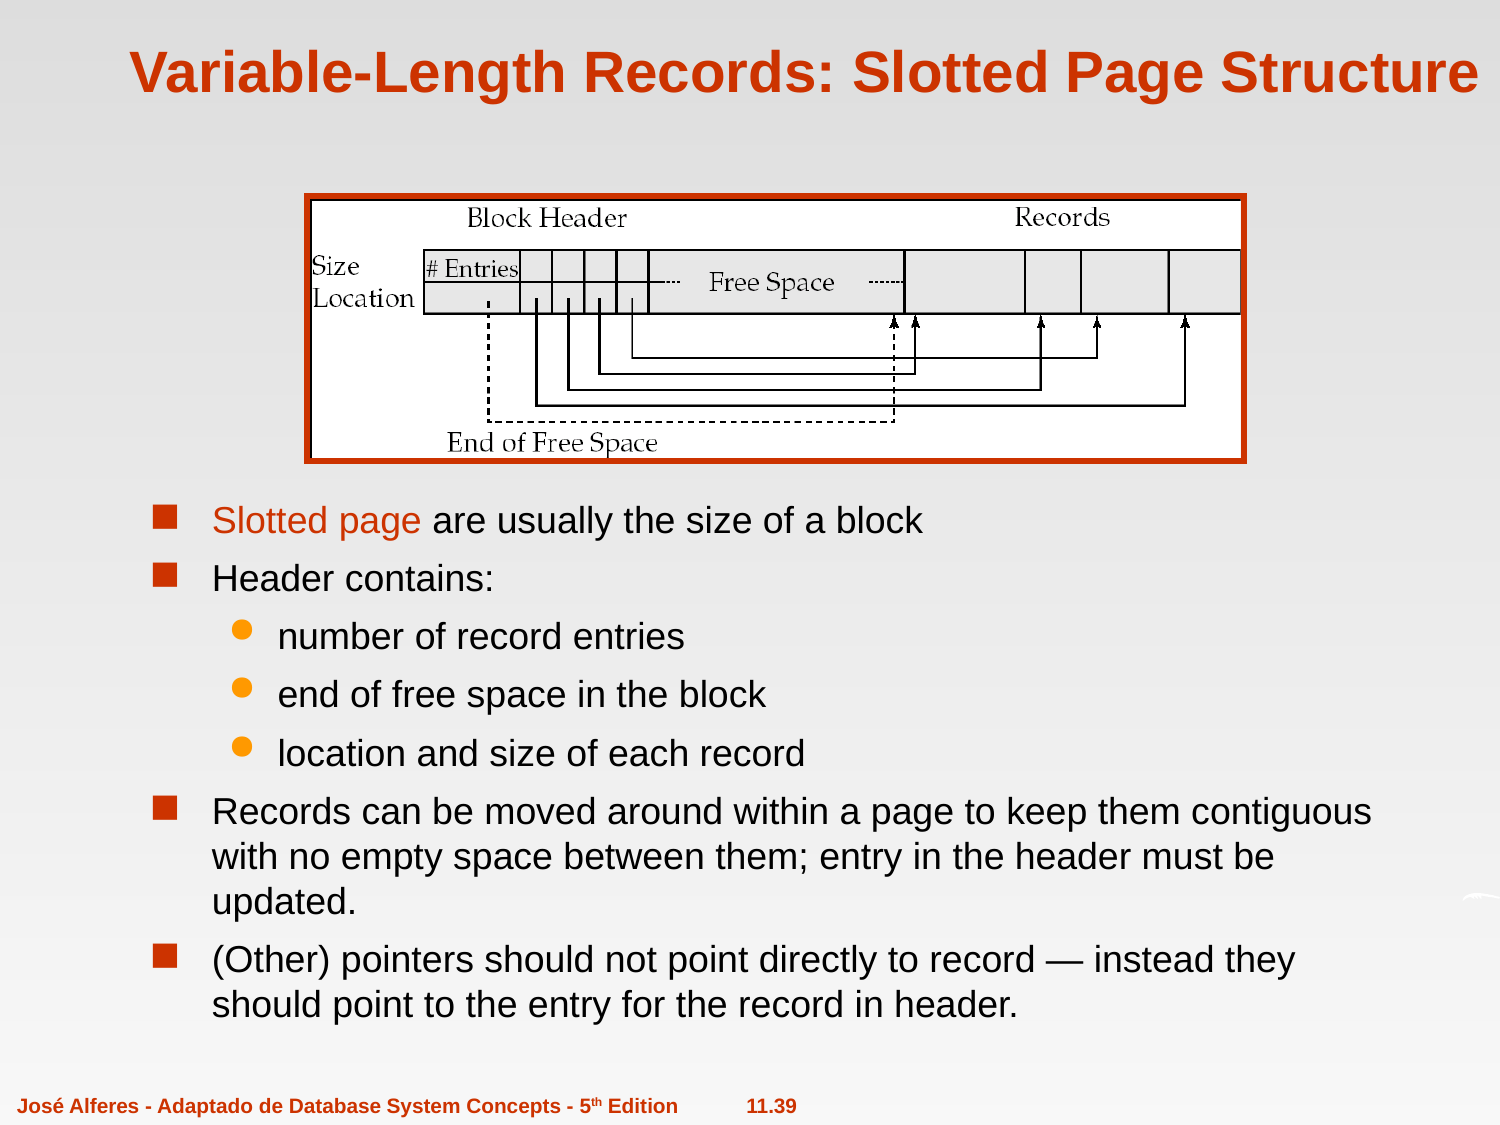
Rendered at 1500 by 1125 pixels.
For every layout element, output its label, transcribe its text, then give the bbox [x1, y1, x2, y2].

picture [309, 199, 1241, 459]
title Variable-Length Records: Slotted Page Structure [92, 36, 1500, 112]
list Slotted page are usually the size of a block Header contains: number of record entries end of free space in the block location and size of each record Records can be moved around within a page to keep them contiguous with no empty space between them; entry in the header must be updated. (Other) pointers should not point directly to record — instead they should point to the entry for the record in header. [140, 488, 1391, 1053]
